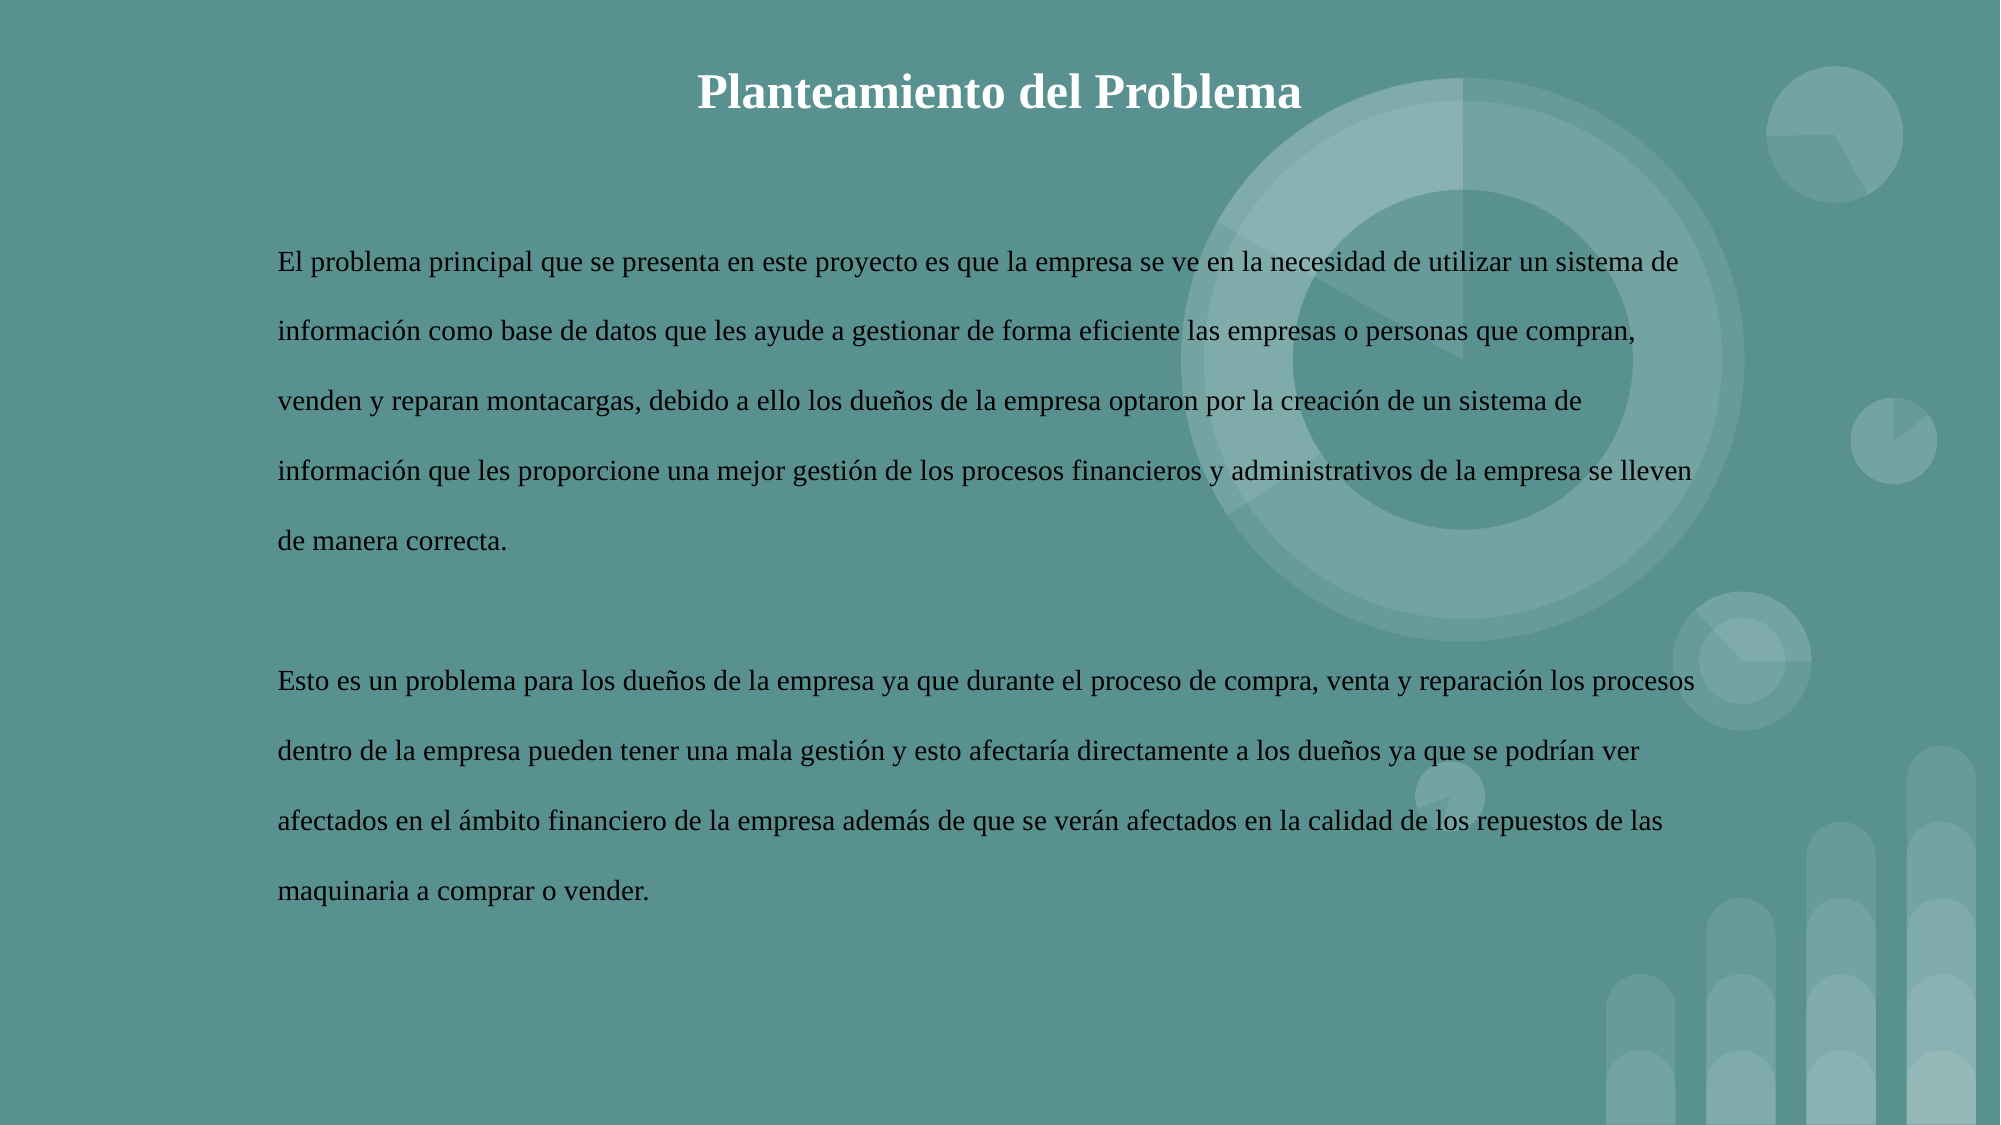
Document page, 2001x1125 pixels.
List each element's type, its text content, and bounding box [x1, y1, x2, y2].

title Planteamiento del Problema [262, 23, 1738, 161]
text_box El problema principal que se presenta en este proyecto es que la empresa se ve en la necesidad de utilizar un sistema de información como base de datos que les ayude a gestionar de forma eficiente las empresas o personas que compran, venden y reparan montacargas, debido a ello los dueños de la empresa optaron por la creación de un sistema de información que les proporcione una mejor gestión de los procesos financieros y administrativos de la empresa se lleven de manera correcta. Esto es un problema para los dueños de la empresa ya que durante el proceso de compra, venta y reparación los procesos dentro de la empresa pueden tener una mala gestión y esto afectaría directamente a los dueños ya que se podrían ver afectados en el ámbito financiero de la empresa además de que se verán afectados en la calidad de los repuestos de las maquinaria a comprar o vender. [262, 191, 1738, 921]
